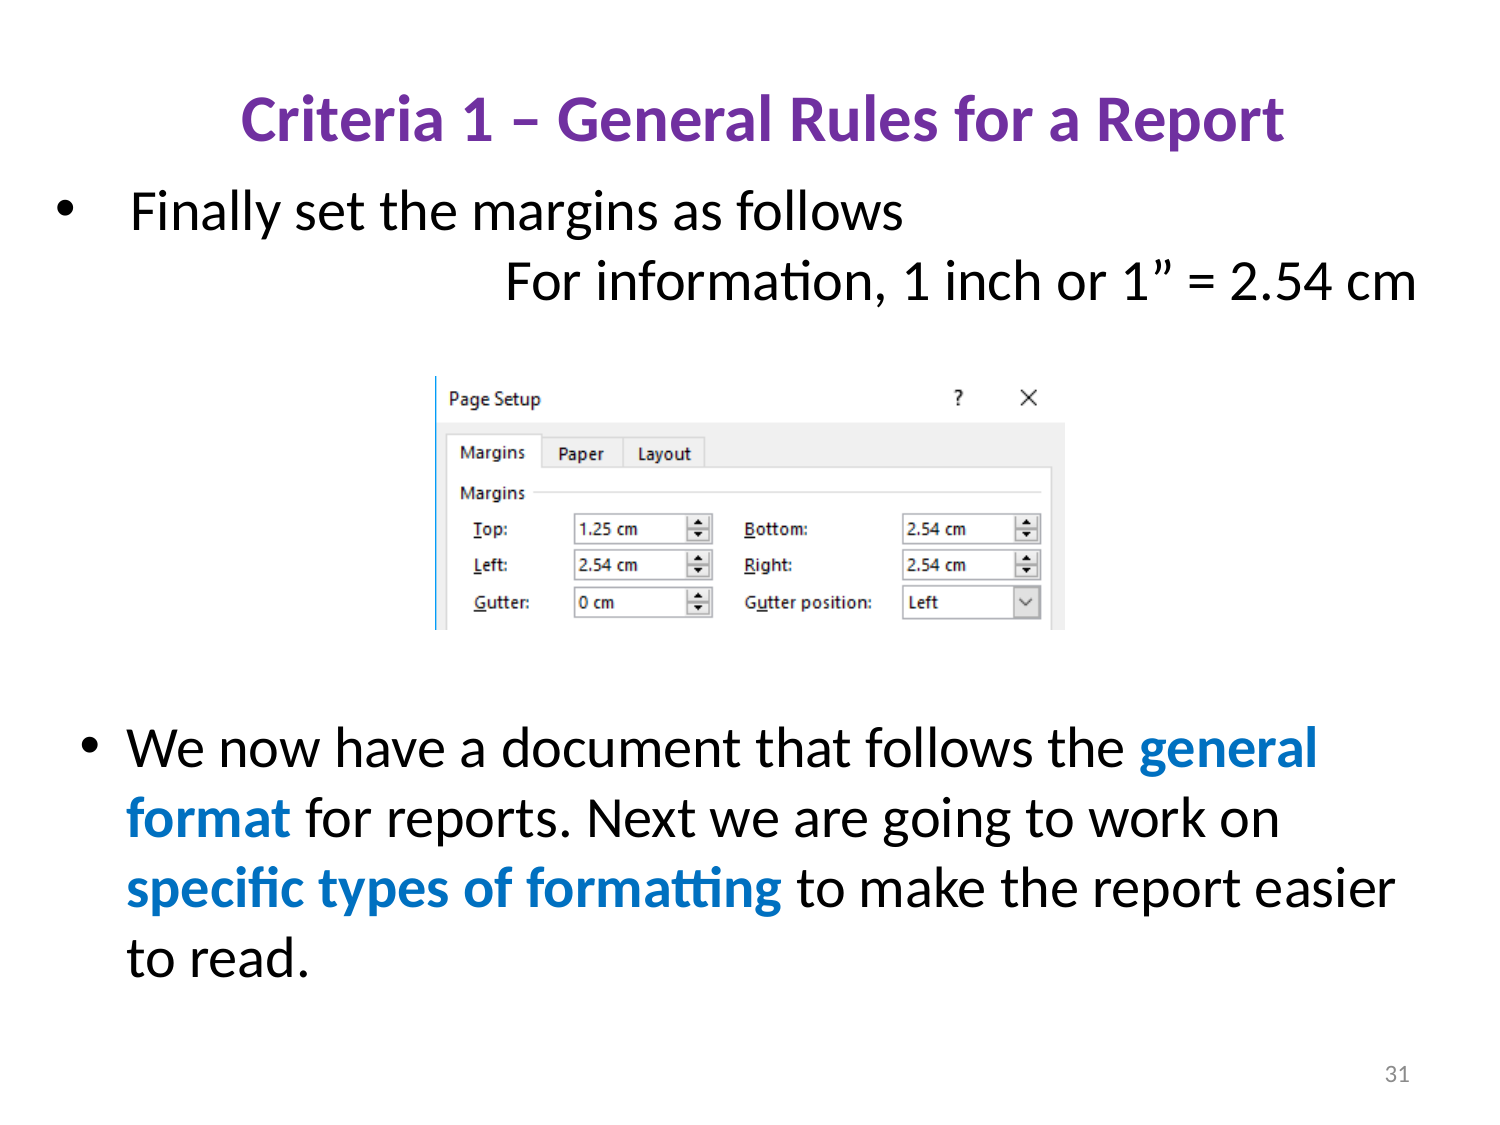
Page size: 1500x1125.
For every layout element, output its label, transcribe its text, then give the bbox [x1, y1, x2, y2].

title Criteria 1 – General Rules for a Report [25, 20, 1500, 208]
text_box Finally set the margins as follows For information, 1 inch or 1” = 2.54 cm [40, 165, 1488, 320]
picture [434, 375, 1066, 631]
text_box We now have a document that follows the general format for reports. Next we are going to work on specific types of formatting to make the report easier to read. [64, 701, 1436, 997]
slide_number 31 [1074, 1042, 1425, 1103]
